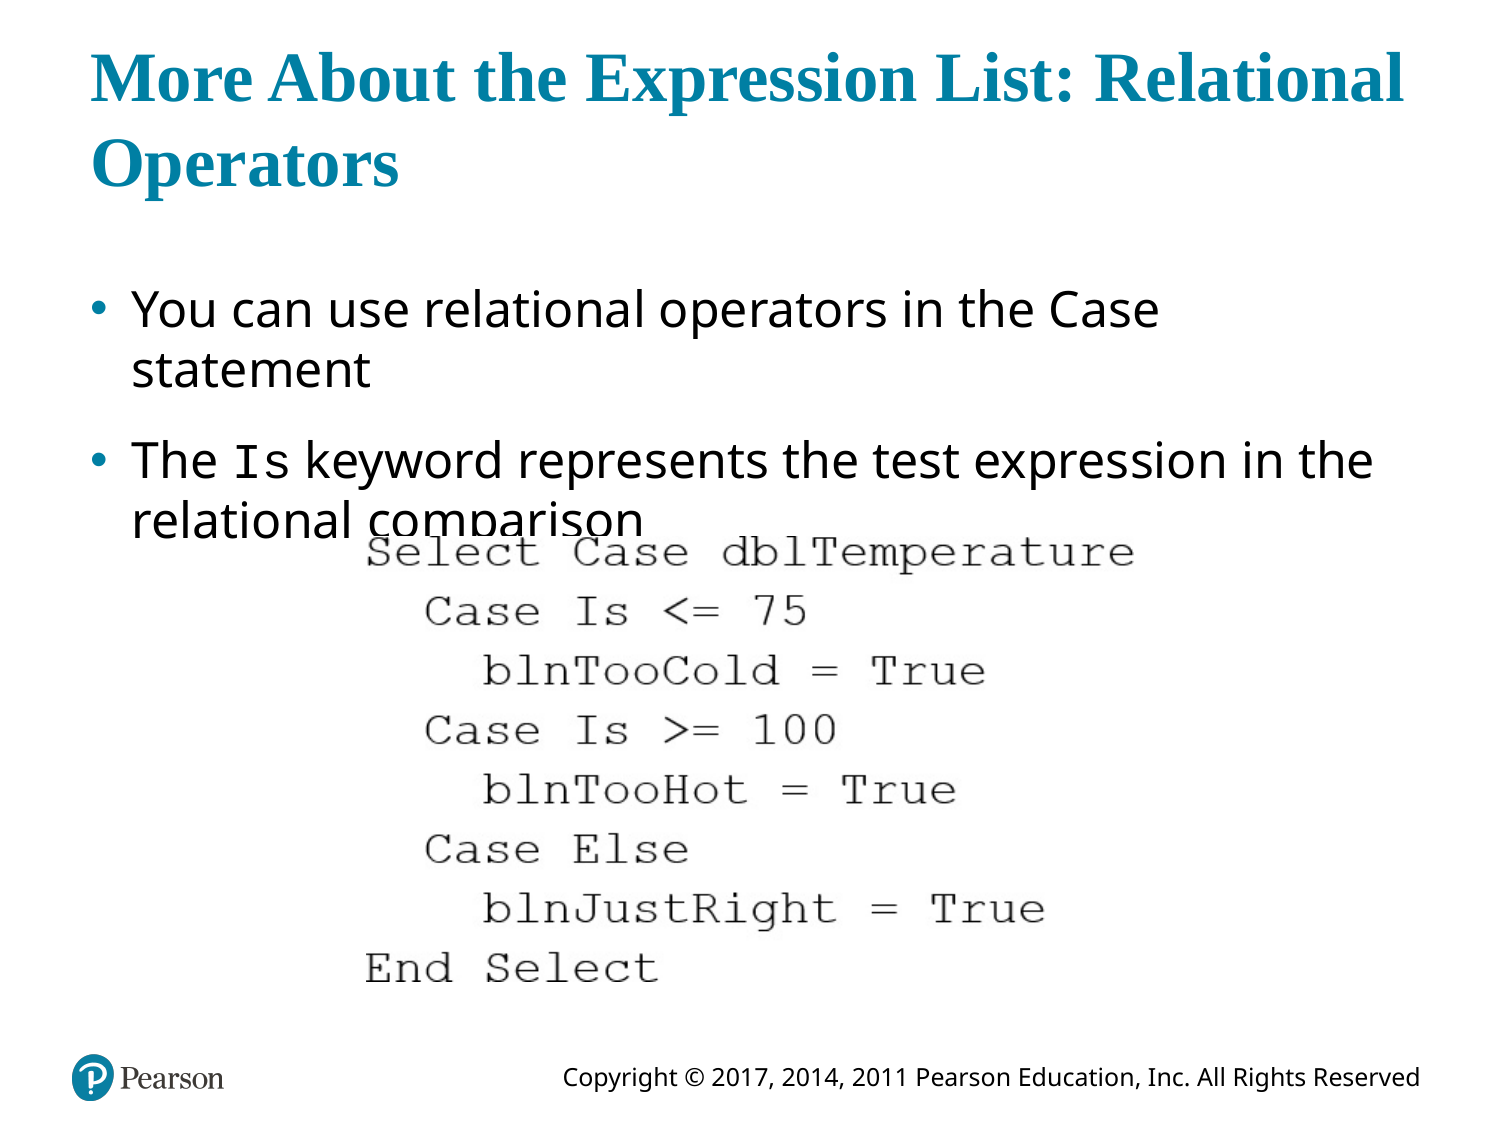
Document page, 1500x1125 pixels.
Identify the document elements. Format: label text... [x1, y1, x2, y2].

picture [98, 1054, 224, 1101]
picture [72, 1054, 88, 1070]
picture [80, 1063, 106, 1088]
picture [72, 1087, 83, 1101]
list You can use relational operators in the Case statement The Is keyword represents the test expression in the relational comparison [75, 262, 1425, 931]
title More About the Expression List: Relational Operators [75, 0, 1425, 216]
picture [366, 535, 1134, 982]
